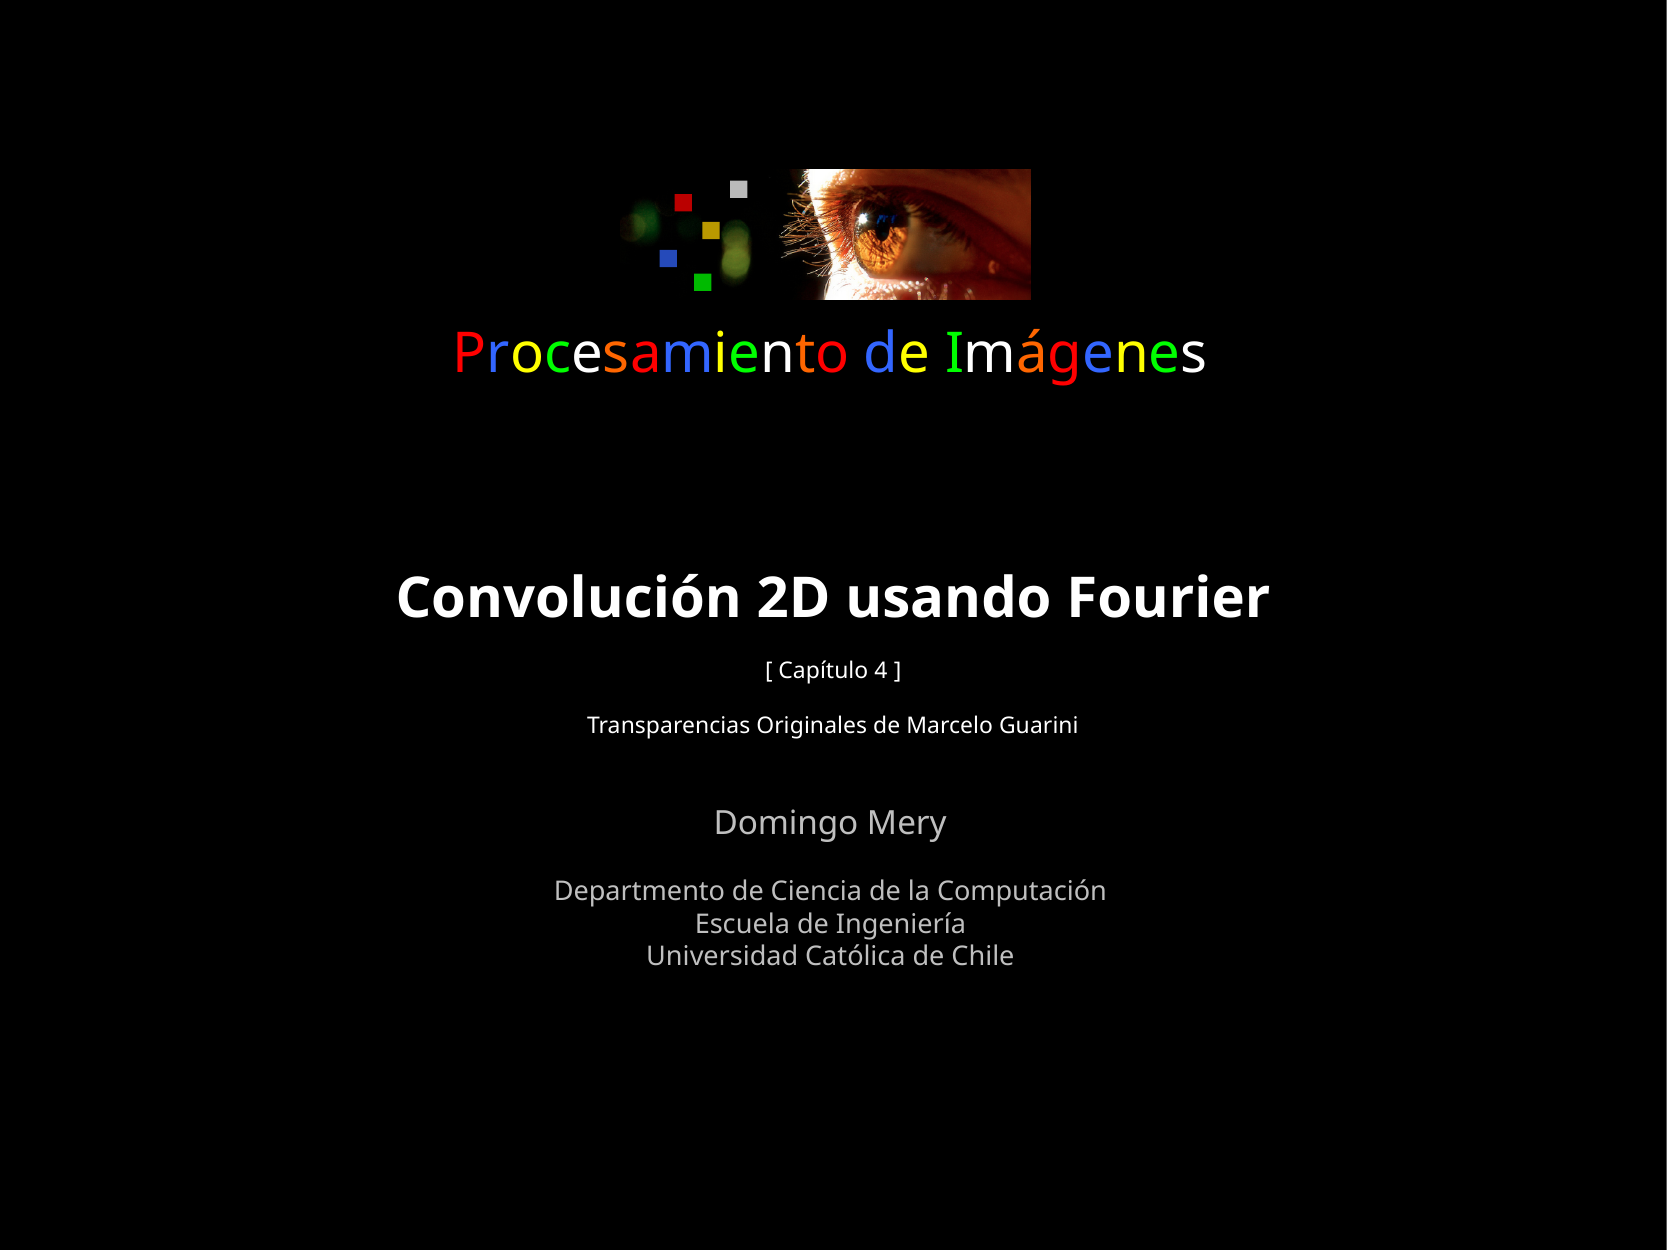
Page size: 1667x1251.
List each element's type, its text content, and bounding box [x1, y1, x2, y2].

text_box Convolución 2D usando Fourier [ Capítulo 4 ] Transparencias Originales de Marcelo Guarini [0, 552, 1667, 747]
text_box Procesamiento de Imágenes Domingo Mery Departmento de Ciencia de la Computación Escuela de Ingeniería Universidad Católica de Chile [436, 308, 1224, 552]
text_box Procesamiento de Imágenes Domingo Mery Departmento de Ciencia de la Computación Escuela de Ingeniería Universidad Católica de Chile [436, 747, 1224, 980]
picture [620, 169, 1032, 300]
